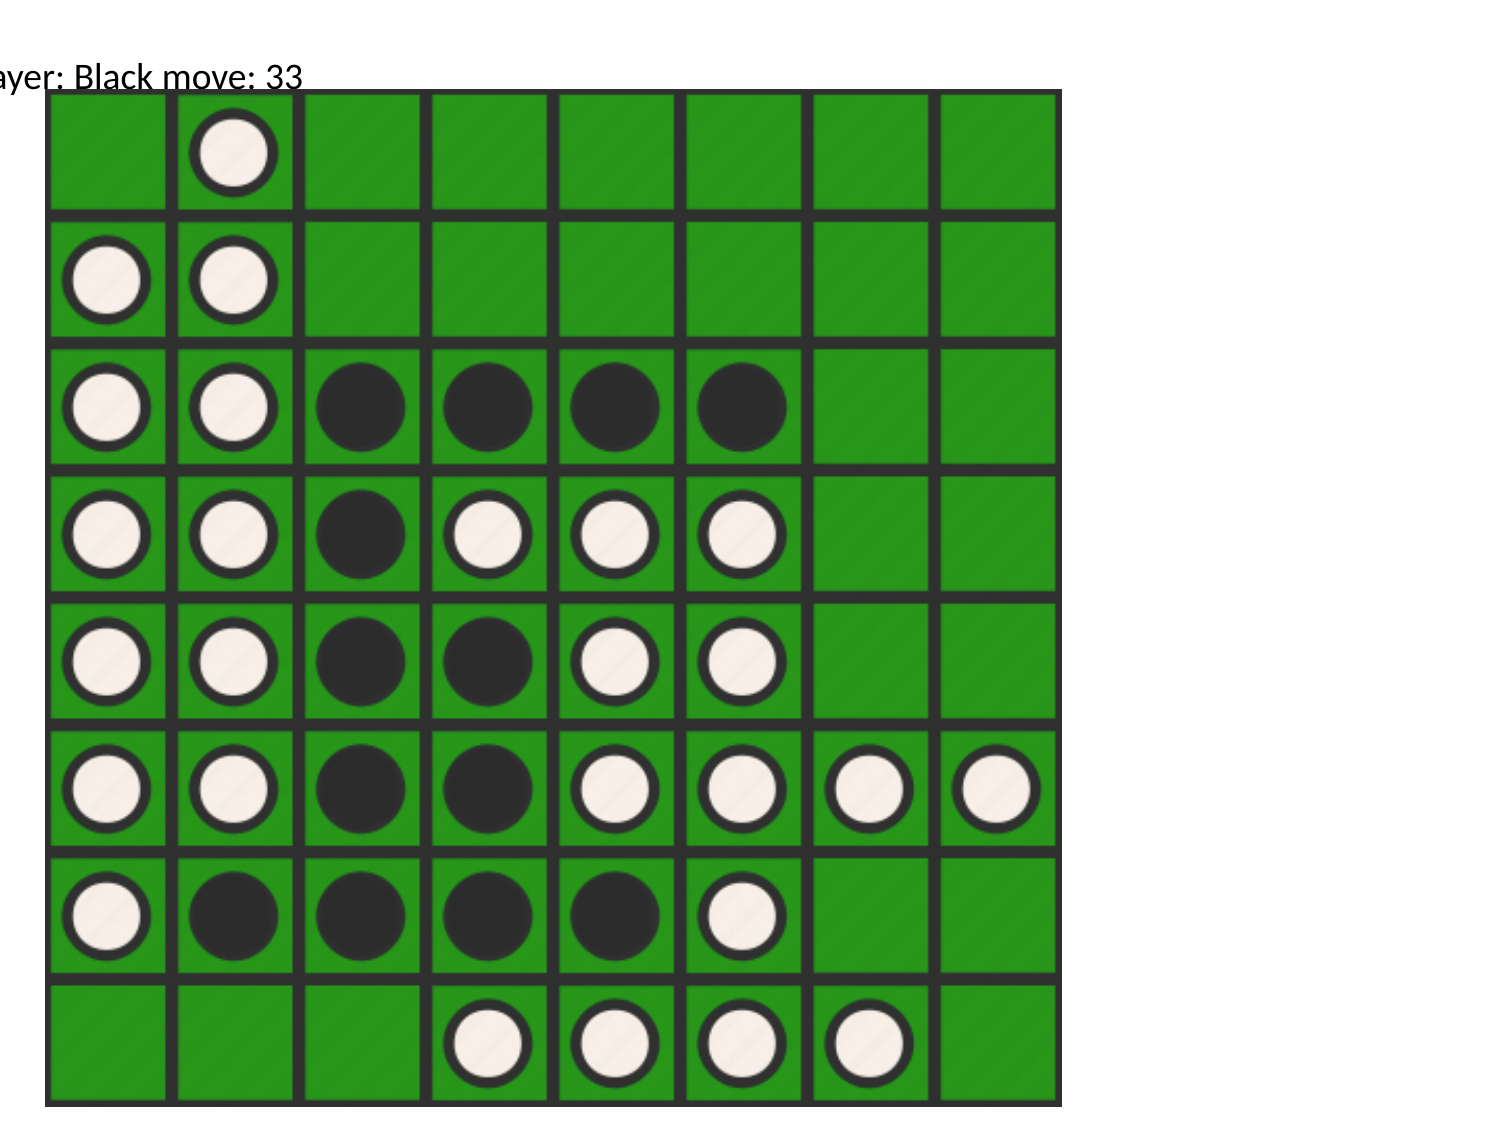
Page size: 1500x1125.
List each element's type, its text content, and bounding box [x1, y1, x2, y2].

text_box turn: 35 player: Black move: 33 [0, 44, 319, 105]
picture [44, 89, 1062, 1107]
